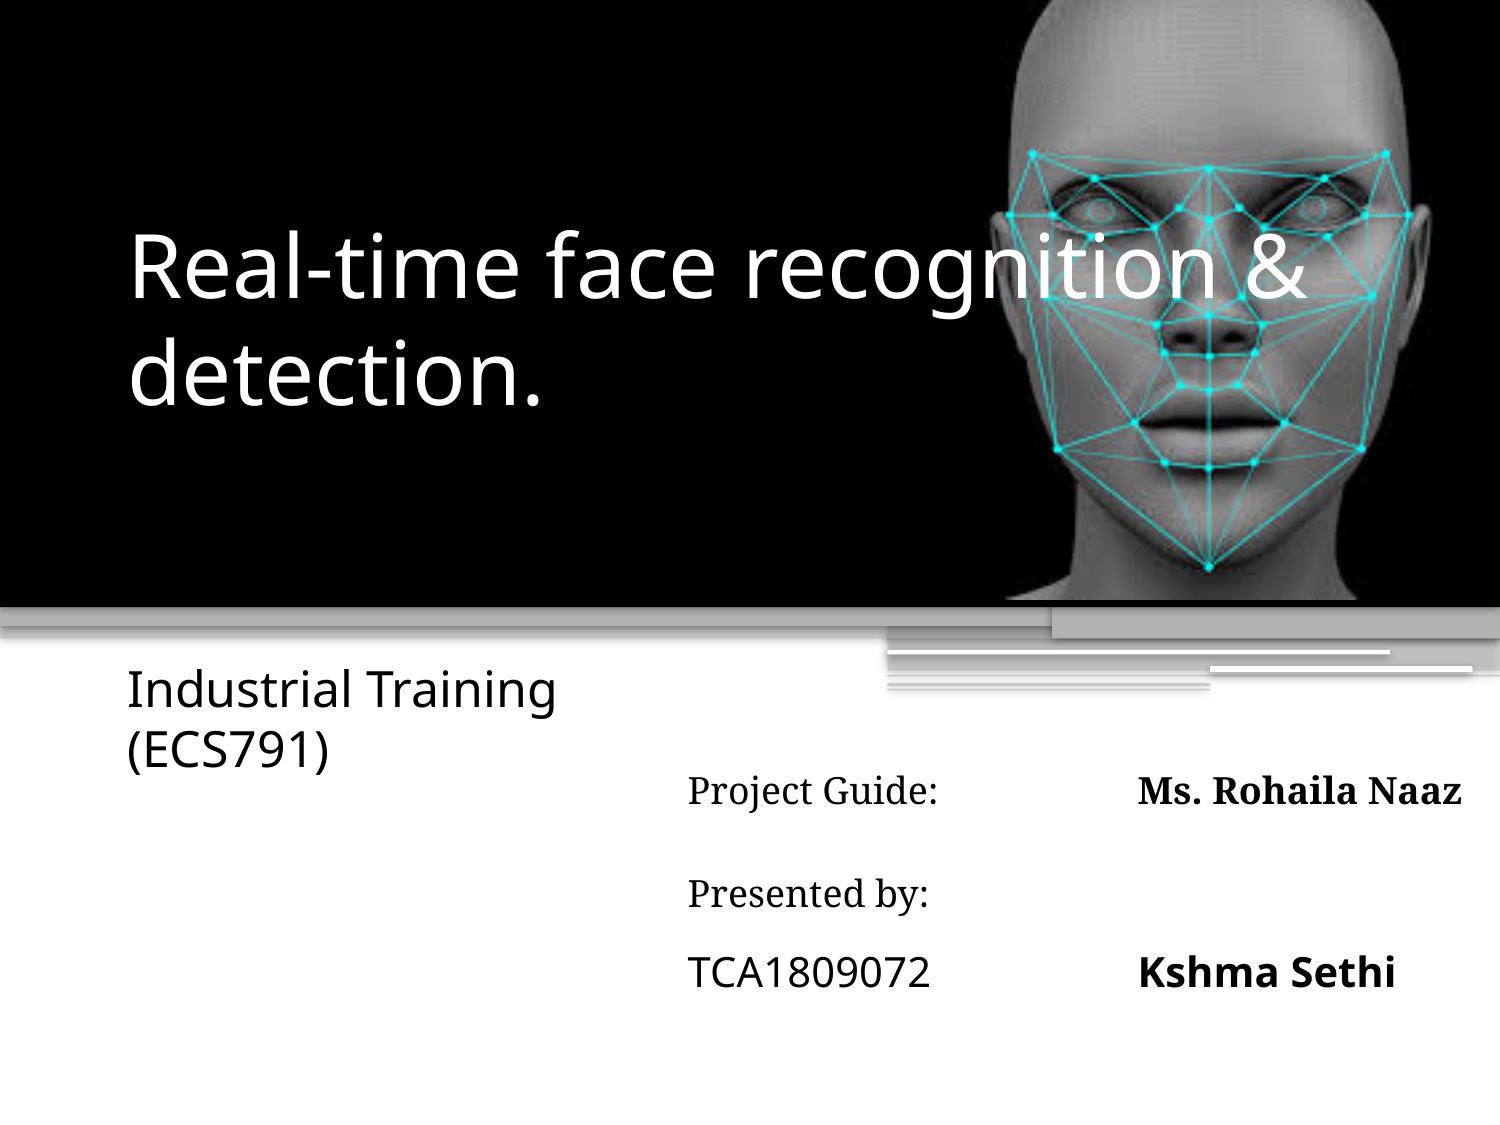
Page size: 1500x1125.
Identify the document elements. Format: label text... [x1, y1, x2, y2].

picture [899, 0, 1500, 601]
subtitle Project Guide: Ms. Rohaila Naaz Presented by: TCA1809072 Kshma Sethi [662, 737, 1500, 1088]
title Real-time face recognition & detection. [112, 200, 892, 538]
text_box Industrial Training (ECS791) [112, 649, 738, 830]
